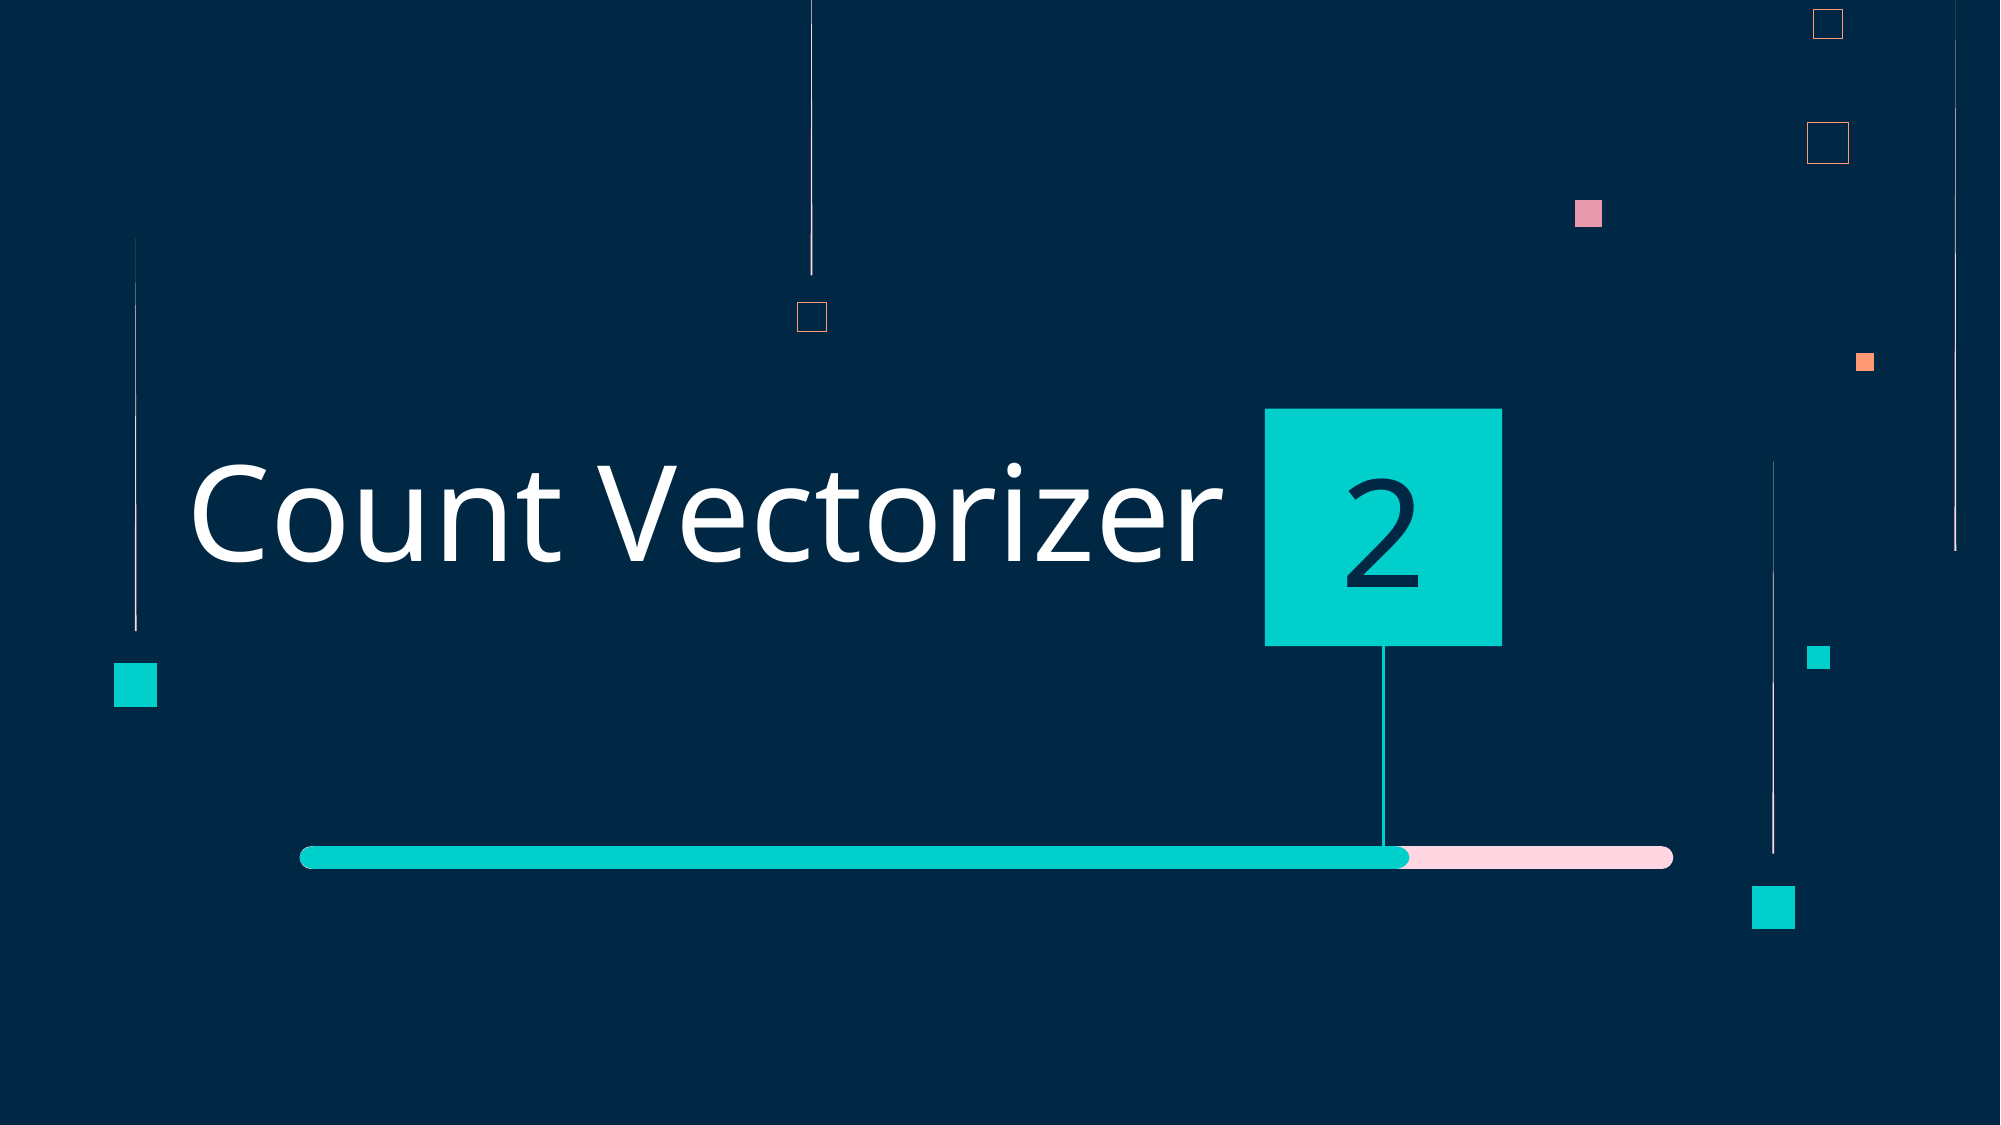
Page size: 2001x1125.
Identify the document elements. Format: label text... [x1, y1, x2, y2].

title 2 [1276, 464, 1491, 591]
text_box [1264, 408, 1503, 647]
text_box [299, 846, 1410, 869]
title Count Vectorizer [98, 209, 1314, 608]
text_box [1400, 846, 1674, 869]
